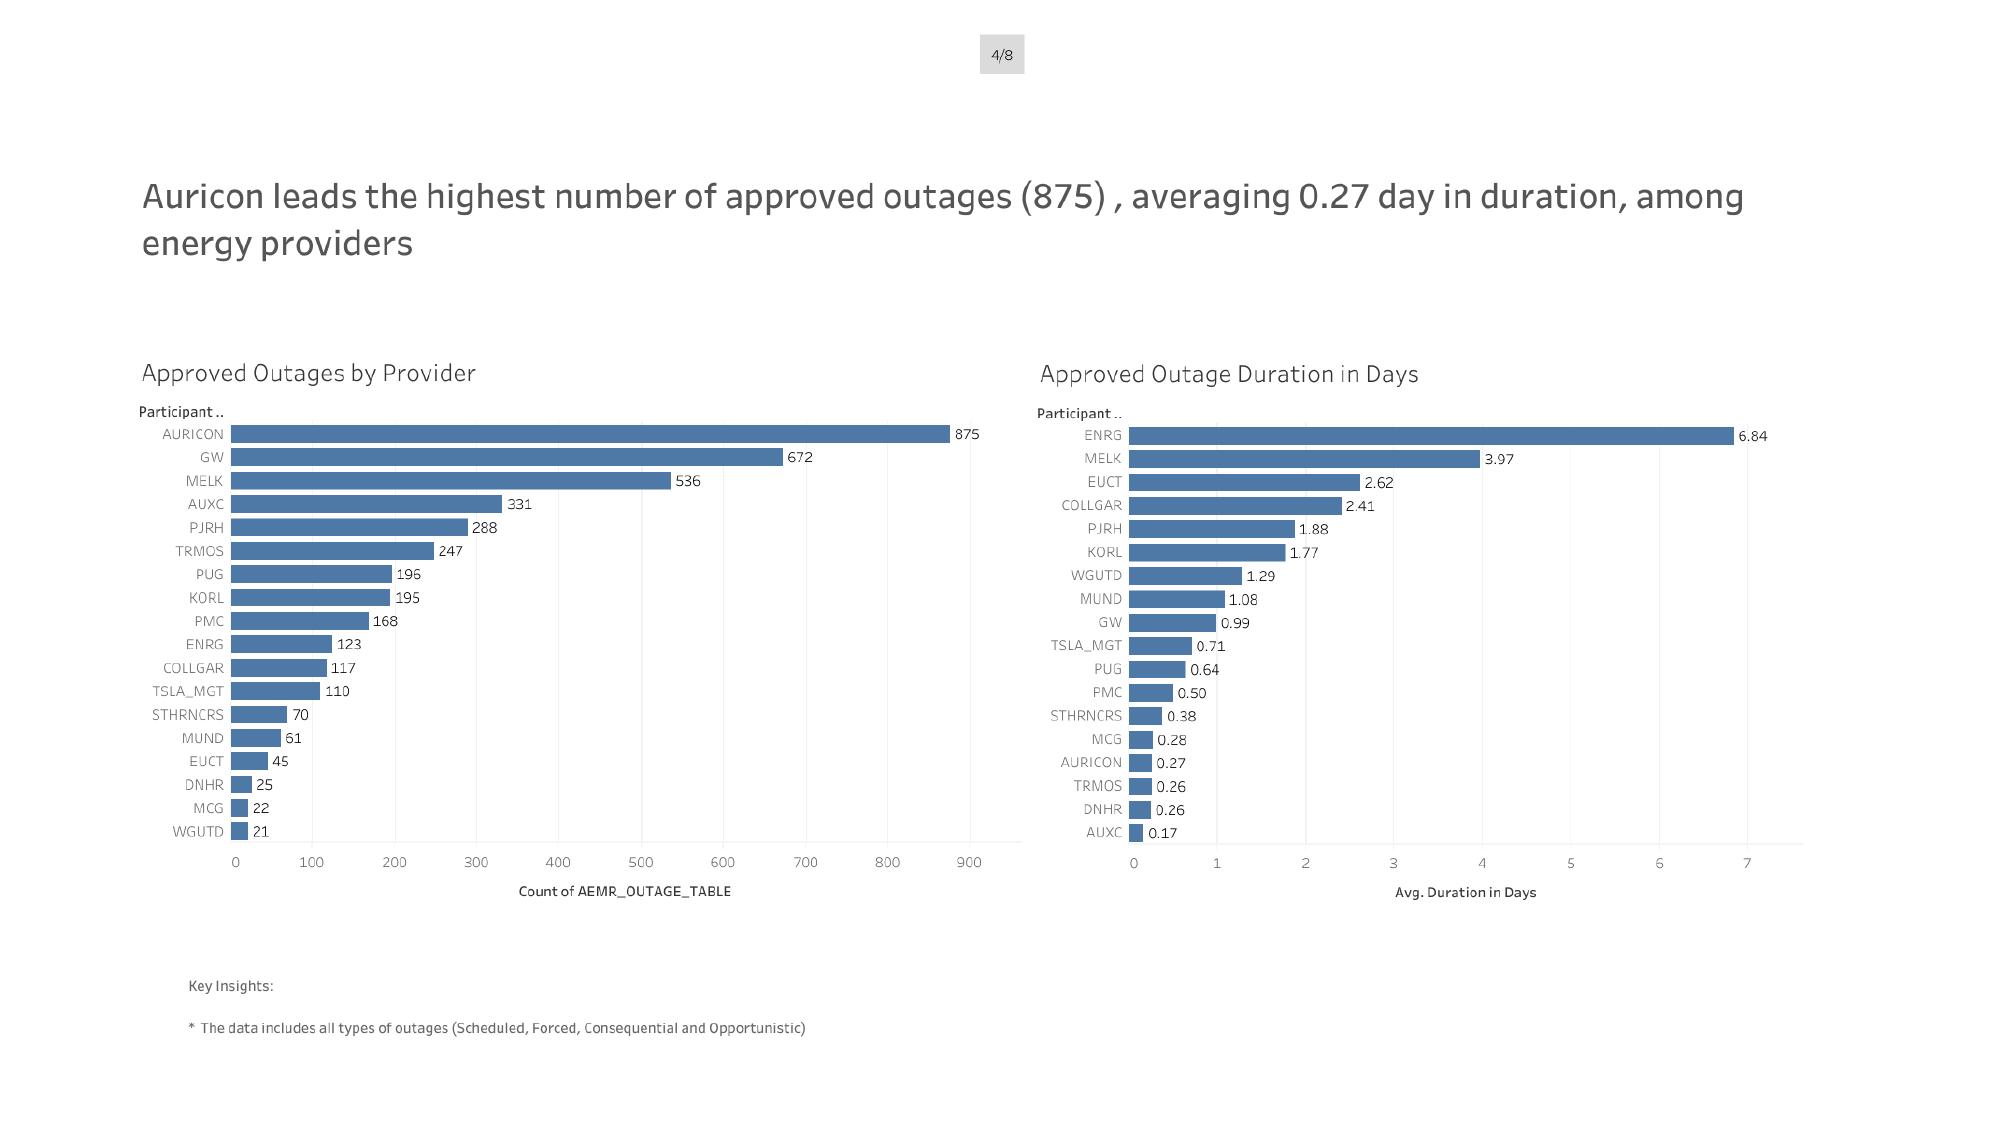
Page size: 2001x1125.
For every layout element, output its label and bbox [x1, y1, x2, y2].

picture [115, 0, 1885, 1125]
